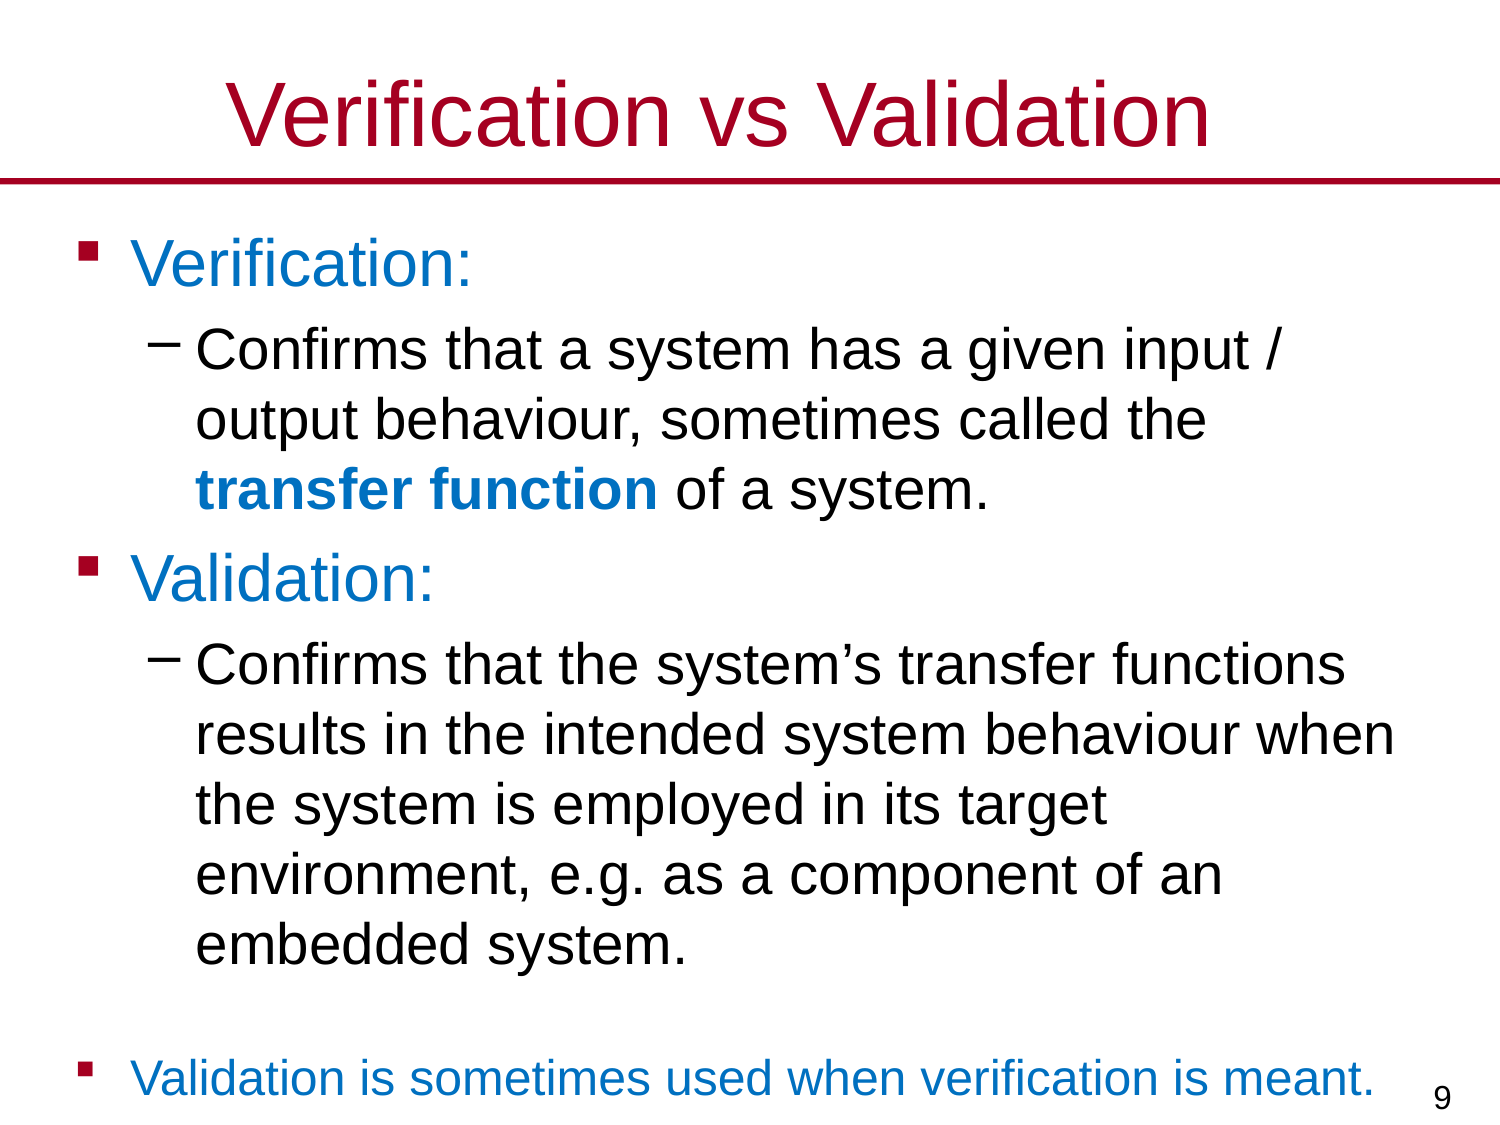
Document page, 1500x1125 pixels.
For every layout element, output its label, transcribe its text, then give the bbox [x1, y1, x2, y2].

list Verification: Confirms that a system has a given input / output behaviour, sometimes called the transfer function of a system. Validation: Confirms that the system’s transfer functions results in the intended system behaviour when the system is employed in its target environment, e.g. as a component of an embedded system. Validation is sometimes used when verification is meant. [58, 211, 1442, 1021]
title Verification vs Validation [0, 44, 1500, 175]
